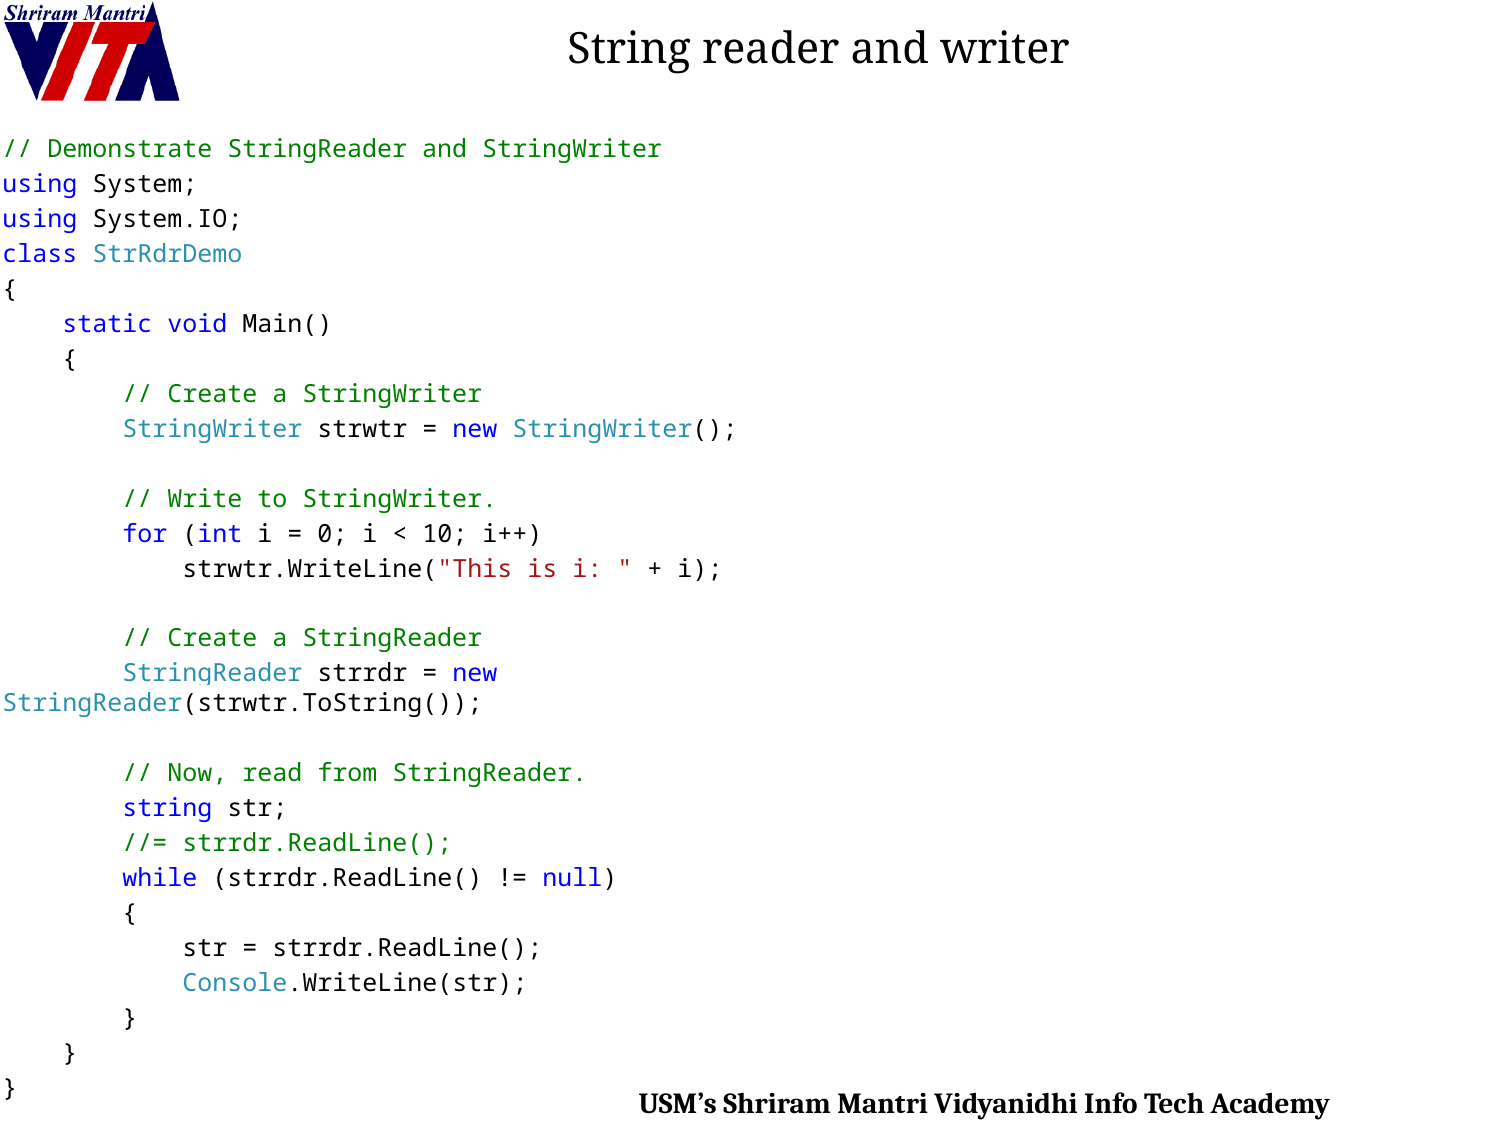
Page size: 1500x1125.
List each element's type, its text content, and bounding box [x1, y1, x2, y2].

list // Demonstrate StringReader and StringWriter using System; using System.IO; class StrRdrDemo { static void Main() { // Create a StringWriter StringWriter strwtr = new StringWriter(); // Write to StringWriter. for (int i = 0; i < 10; i++) strwtr.WriteLine("This is i: " + i); // Create a StringReader StringReader strrdr = new StringReader(strwtr.ToString()); // Now, read from StringReader. string str; //= strrdr.ReadLine(); while (strrdr.ReadLine() != null) { str = strrdr.ReadLine(); Console.WriteLine(str); } } } [0, 125, 938, 1125]
picture [0, 0, 197, 121]
title String reader and writer [187, 12, 1450, 80]
